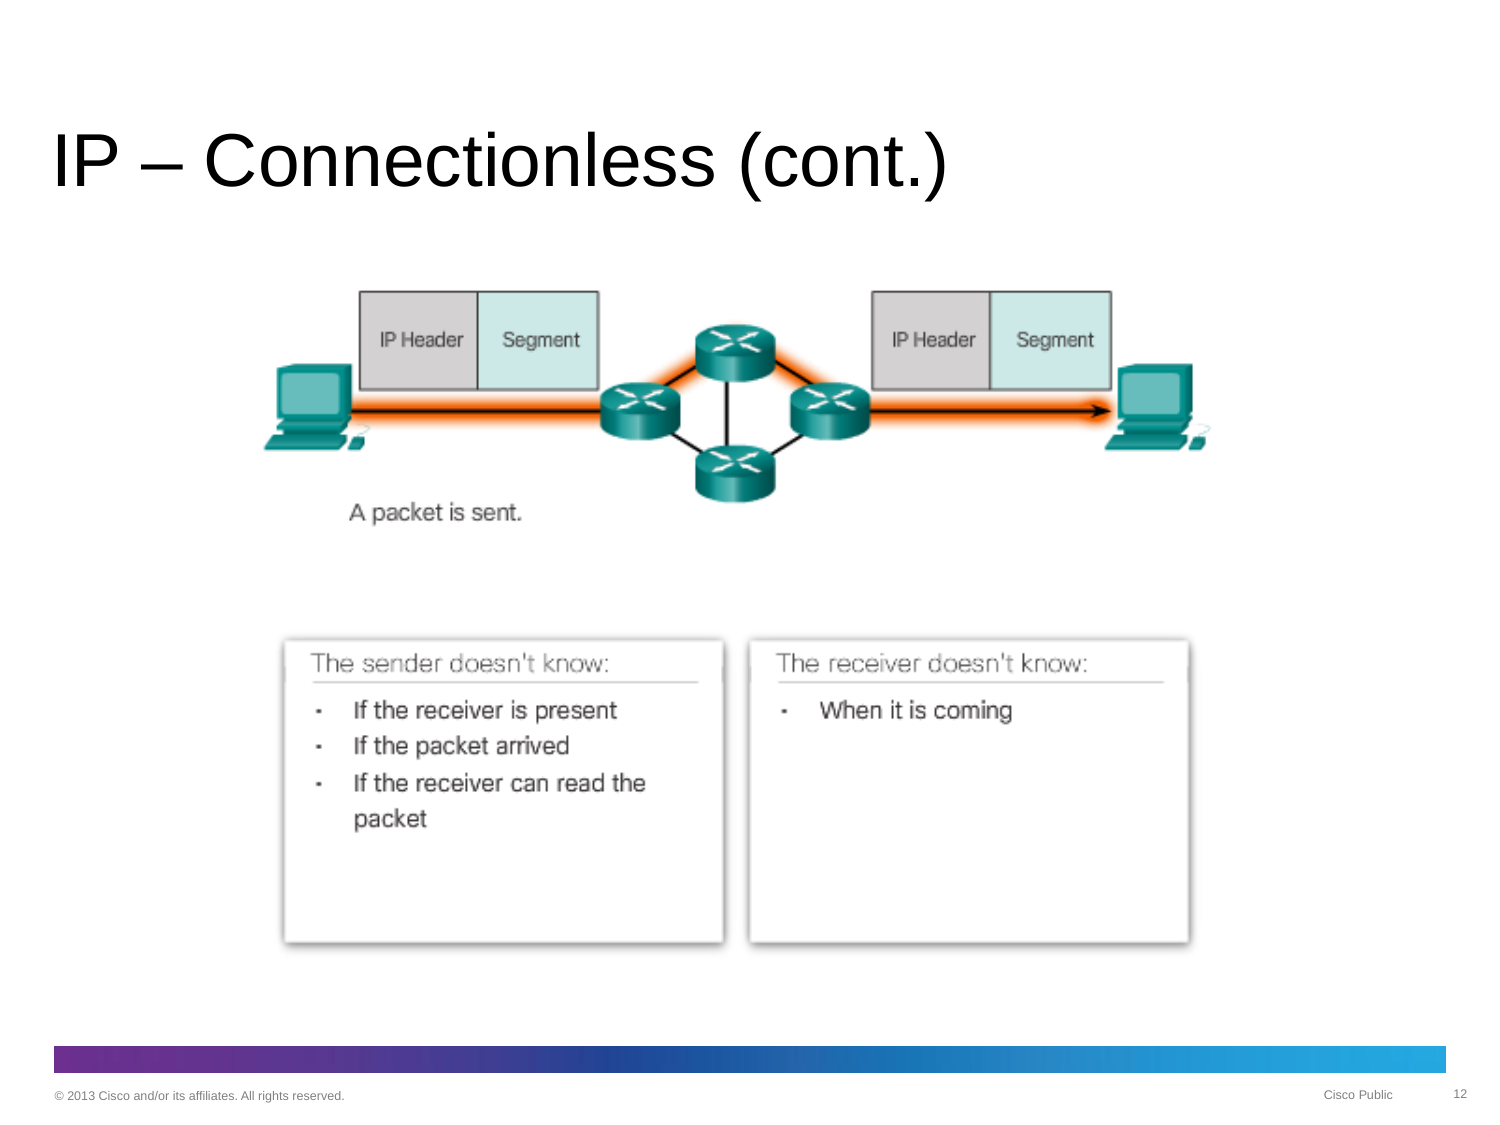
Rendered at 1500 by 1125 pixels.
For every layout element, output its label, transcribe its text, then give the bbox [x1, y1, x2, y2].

picture [221, 224, 1279, 1004]
title IP – Connectionless (cont.) [37, 70, 1447, 209]
picture [54, 1046, 1446, 1073]
